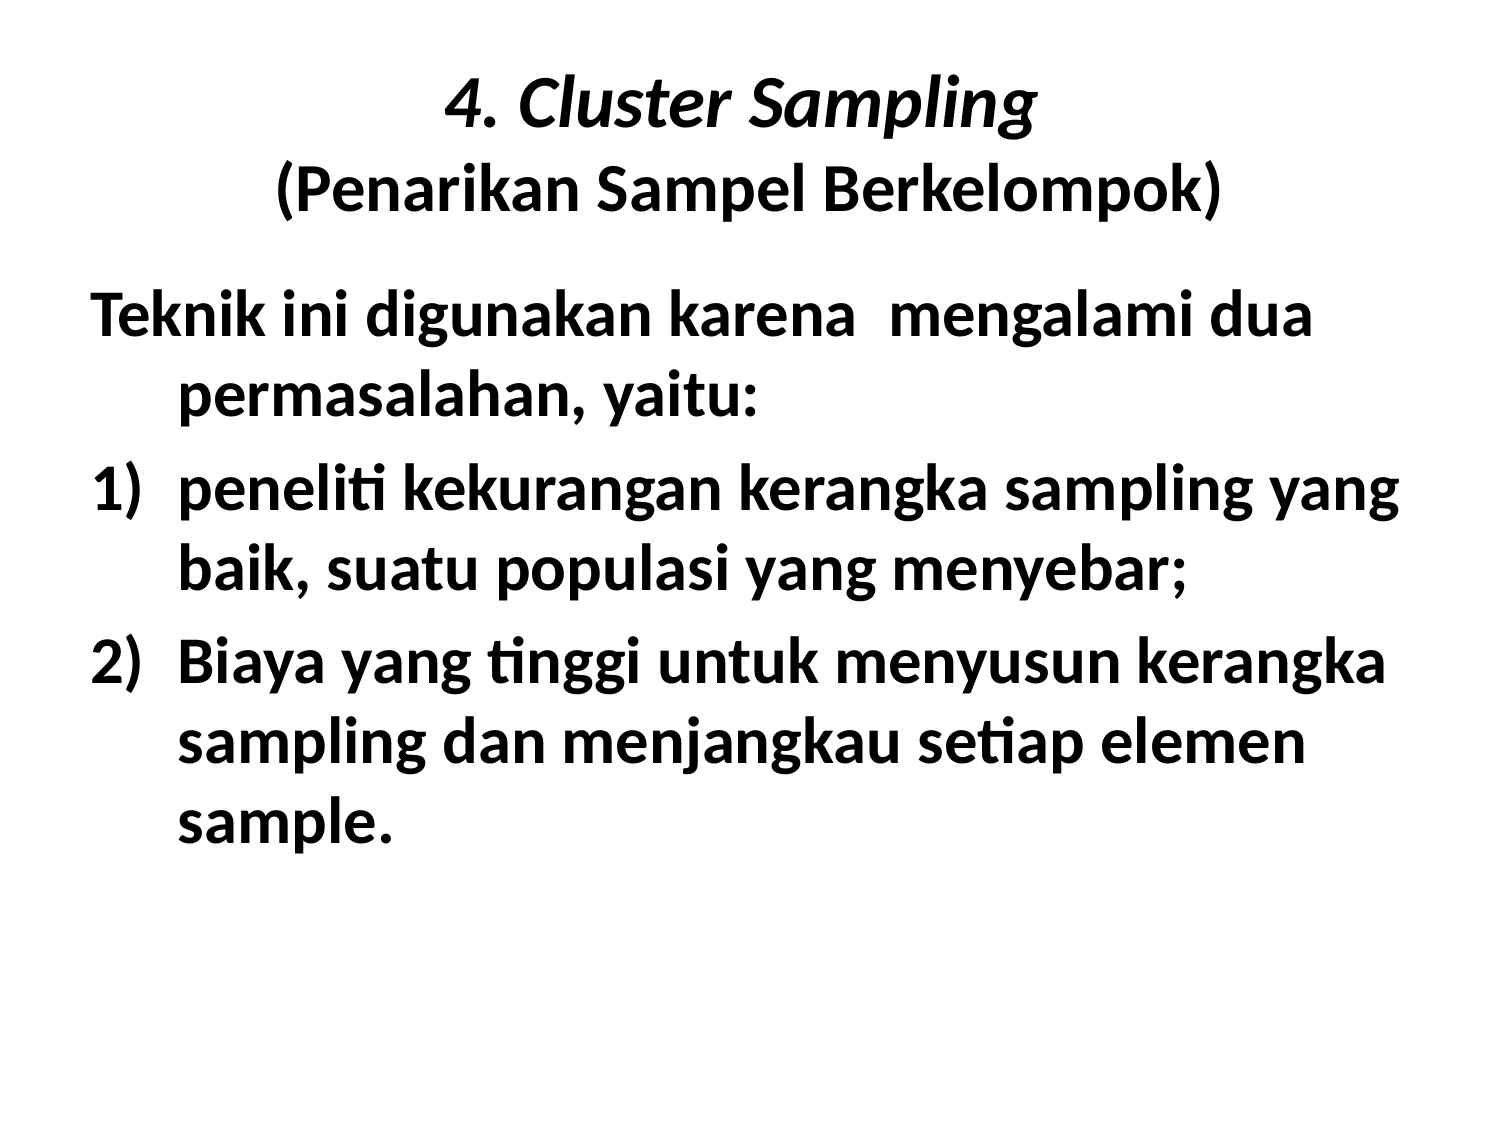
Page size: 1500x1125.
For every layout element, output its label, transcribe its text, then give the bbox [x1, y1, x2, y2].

title 4. Cluster Sampling (Penarikan Sampel Berkelompok) [75, 45, 1425, 233]
list Teknik ini digunakan karena mengalami dua permasalahan, yaitu: peneliti kekurangan kerangka sampling yang baik, suatu populasi yang menyebar; Biaya yang tinggi untuk menyusun kerangka sampling dan menjangkau setiap elemen sample. [75, 262, 1425, 1005]
